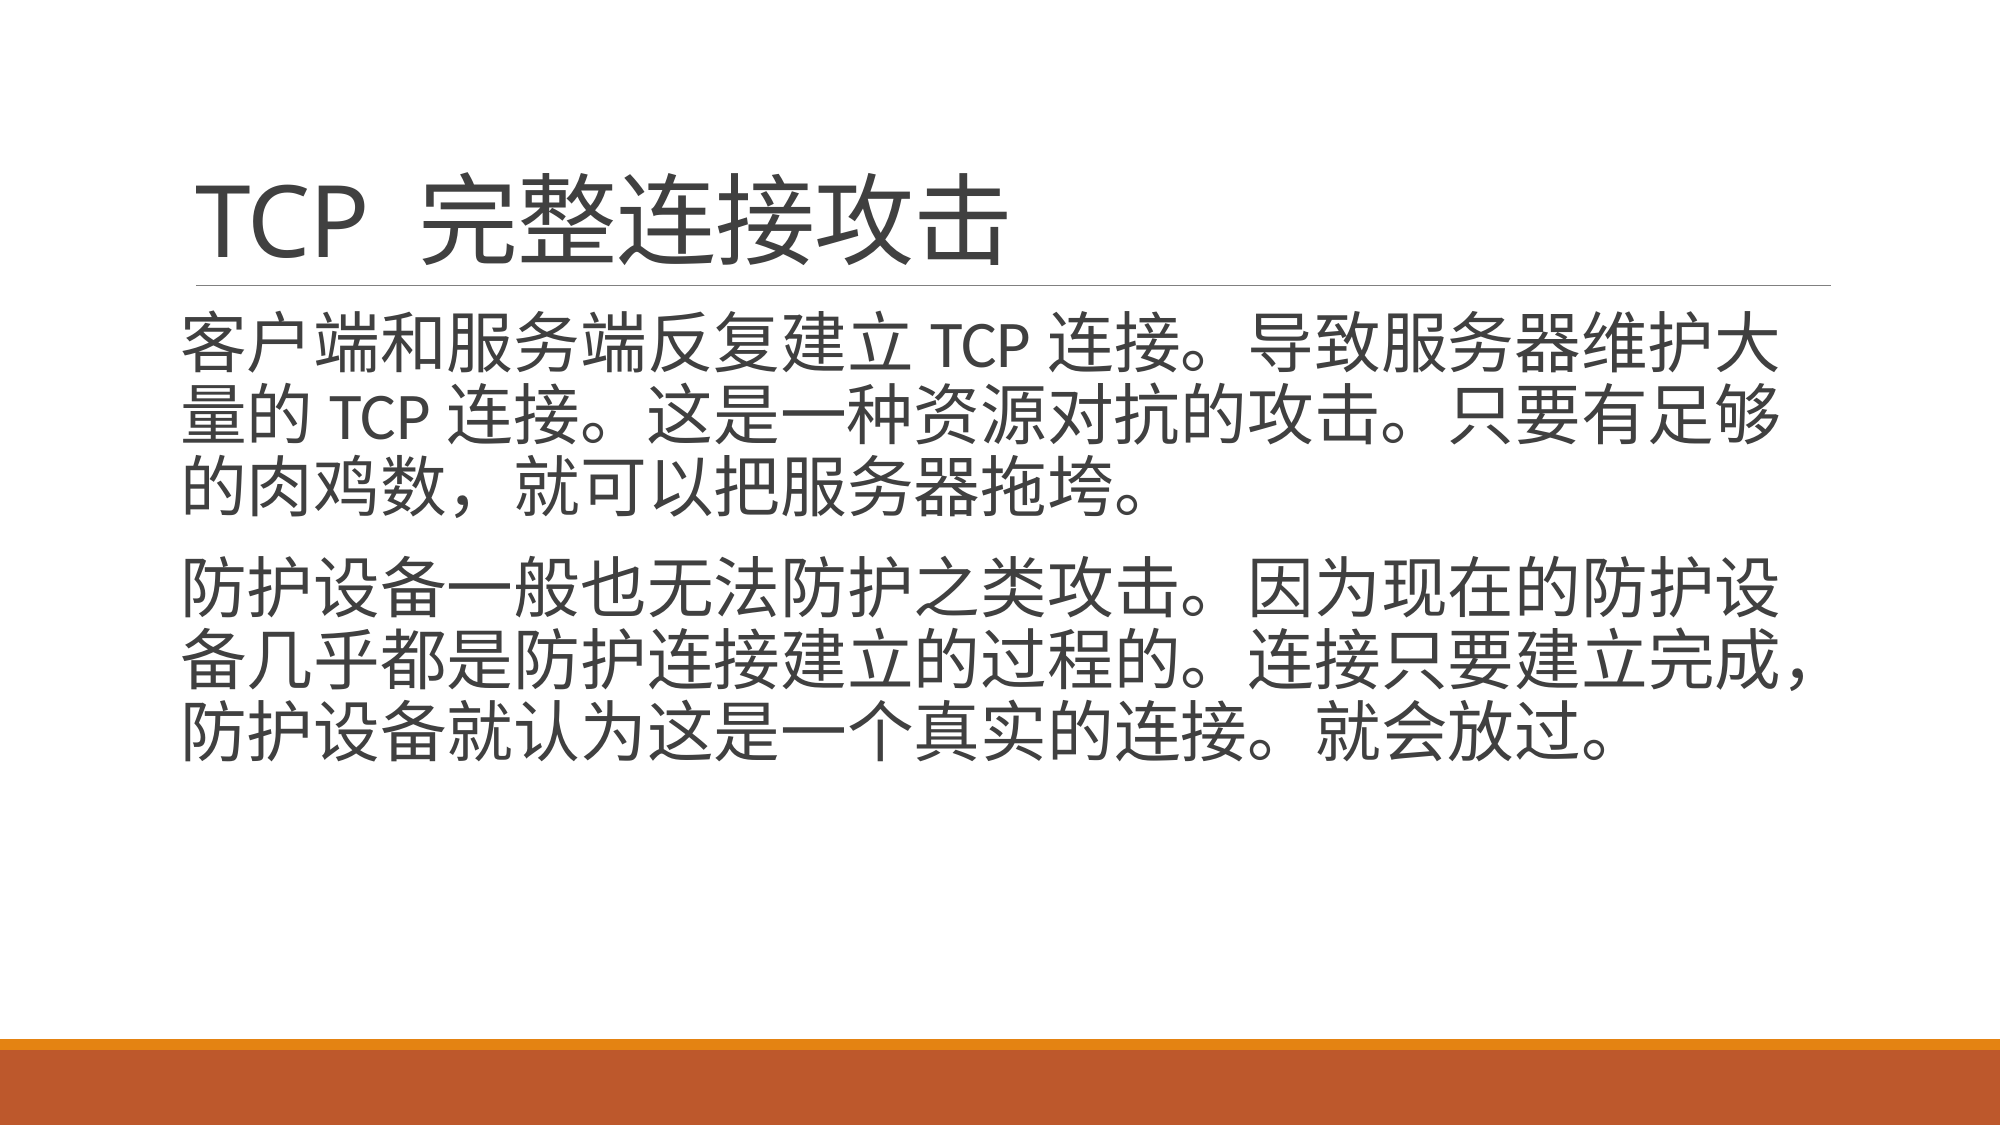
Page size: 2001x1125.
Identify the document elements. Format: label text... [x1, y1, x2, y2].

list 客户端和服务端反复建立TCP连接。导致服务器维护大量的TCP连接。这是一种资源对抗的攻击。只要有足够的肉鸡数，就可以把服务器拖垮。 防护设备一般也无法防护之类攻击。因为现在的防护设备几乎都是防护连接建立的过程的。连接只要建立完成，防护设备就认为这是一个真实的连接。就会放过。 [180, 302, 1830, 963]
title TCP 完整连接攻击 [180, 47, 1830, 285]
